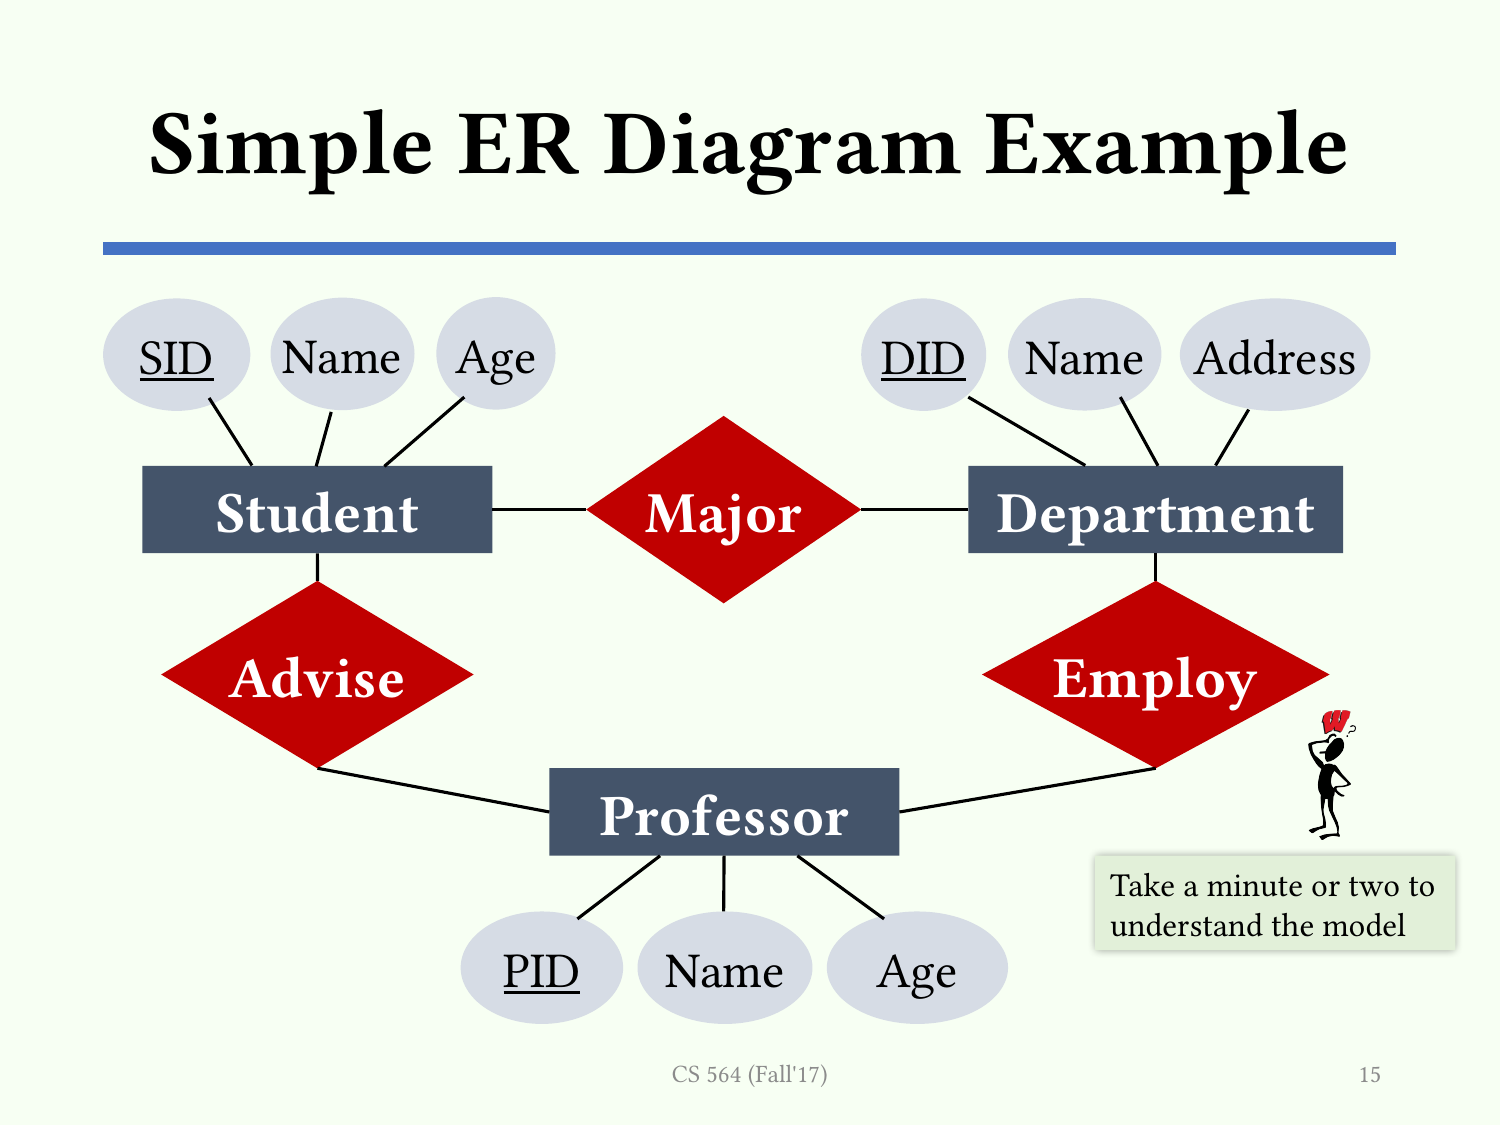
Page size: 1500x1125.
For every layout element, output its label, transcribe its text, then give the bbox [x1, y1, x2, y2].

text_box Age [826, 911, 1009, 1024]
footer CS 564 (Fall'17) [496, 1042, 1004, 1103]
text_box Advise [161, 581, 474, 769]
text_box Major [586, 415, 861, 604]
text_box Student [142, 465, 493, 554]
text_box Address [1179, 298, 1371, 411]
slide_number 15 [1059, 1042, 1397, 1103]
text_box Professor [549, 768, 900, 856]
text_box DID [861, 298, 987, 411]
text_box Employ [981, 581, 1330, 769]
text_box Name [637, 911, 813, 1024]
text_box Take a minute or two to understand the model [1095, 855, 1456, 951]
text_box Name [270, 297, 415, 411]
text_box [899, 768, 1156, 813]
text_box Department [968, 465, 1344, 554]
text_box SID [103, 298, 251, 411]
text_box PID [460, 911, 624, 1024]
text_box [317, 768, 550, 813]
title Simple ER Diagram Example [103, 35, 1397, 253]
text_box Name [1008, 298, 1162, 411]
picture [1308, 707, 1356, 840]
text_box Age [436, 297, 556, 410]
